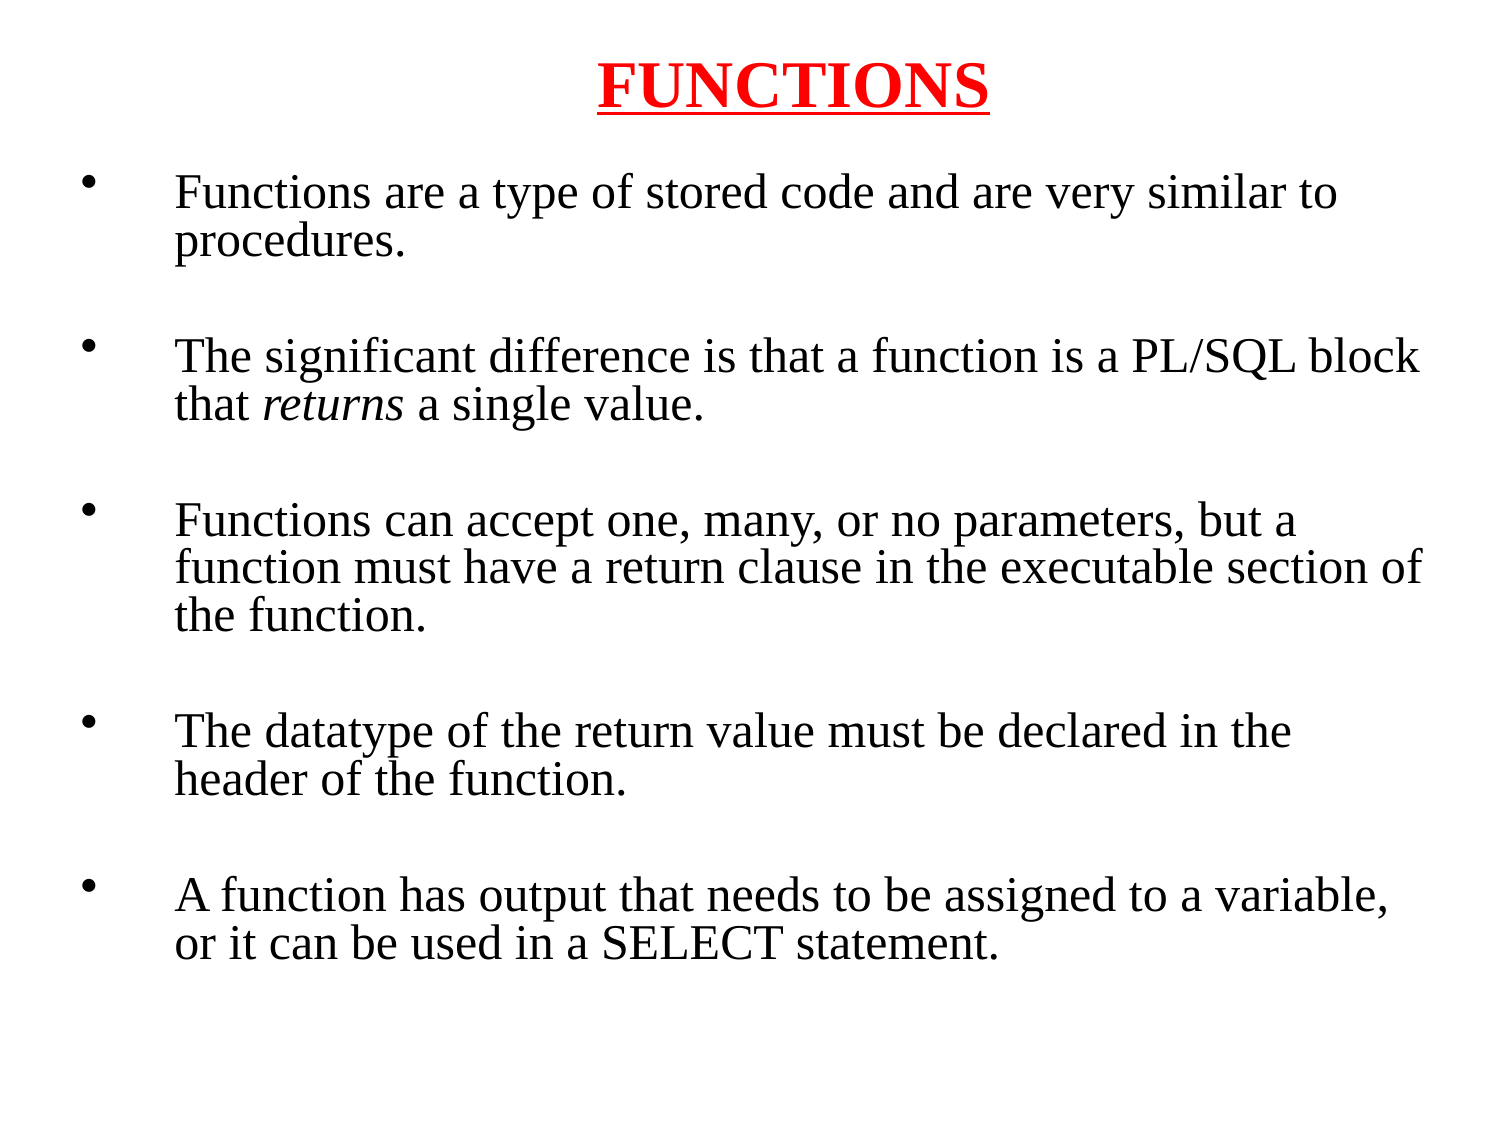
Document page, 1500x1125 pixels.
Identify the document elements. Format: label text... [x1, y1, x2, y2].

subtitle Functions are a type of stored code and are very similar to procedures. The significant difference is that a function is a PL/SQL block that returns a single value. Functions can accept one, many, or no parameters, but a function must have a return clause in the executable section of the function. The datatype of the return value must be declared in the header of the function. A function has output that needs to be assigned to a variable, or it can be used in a SELECT statement. [37, 162, 1450, 1038]
title FUNCTIONS [137, 24, 1450, 138]
